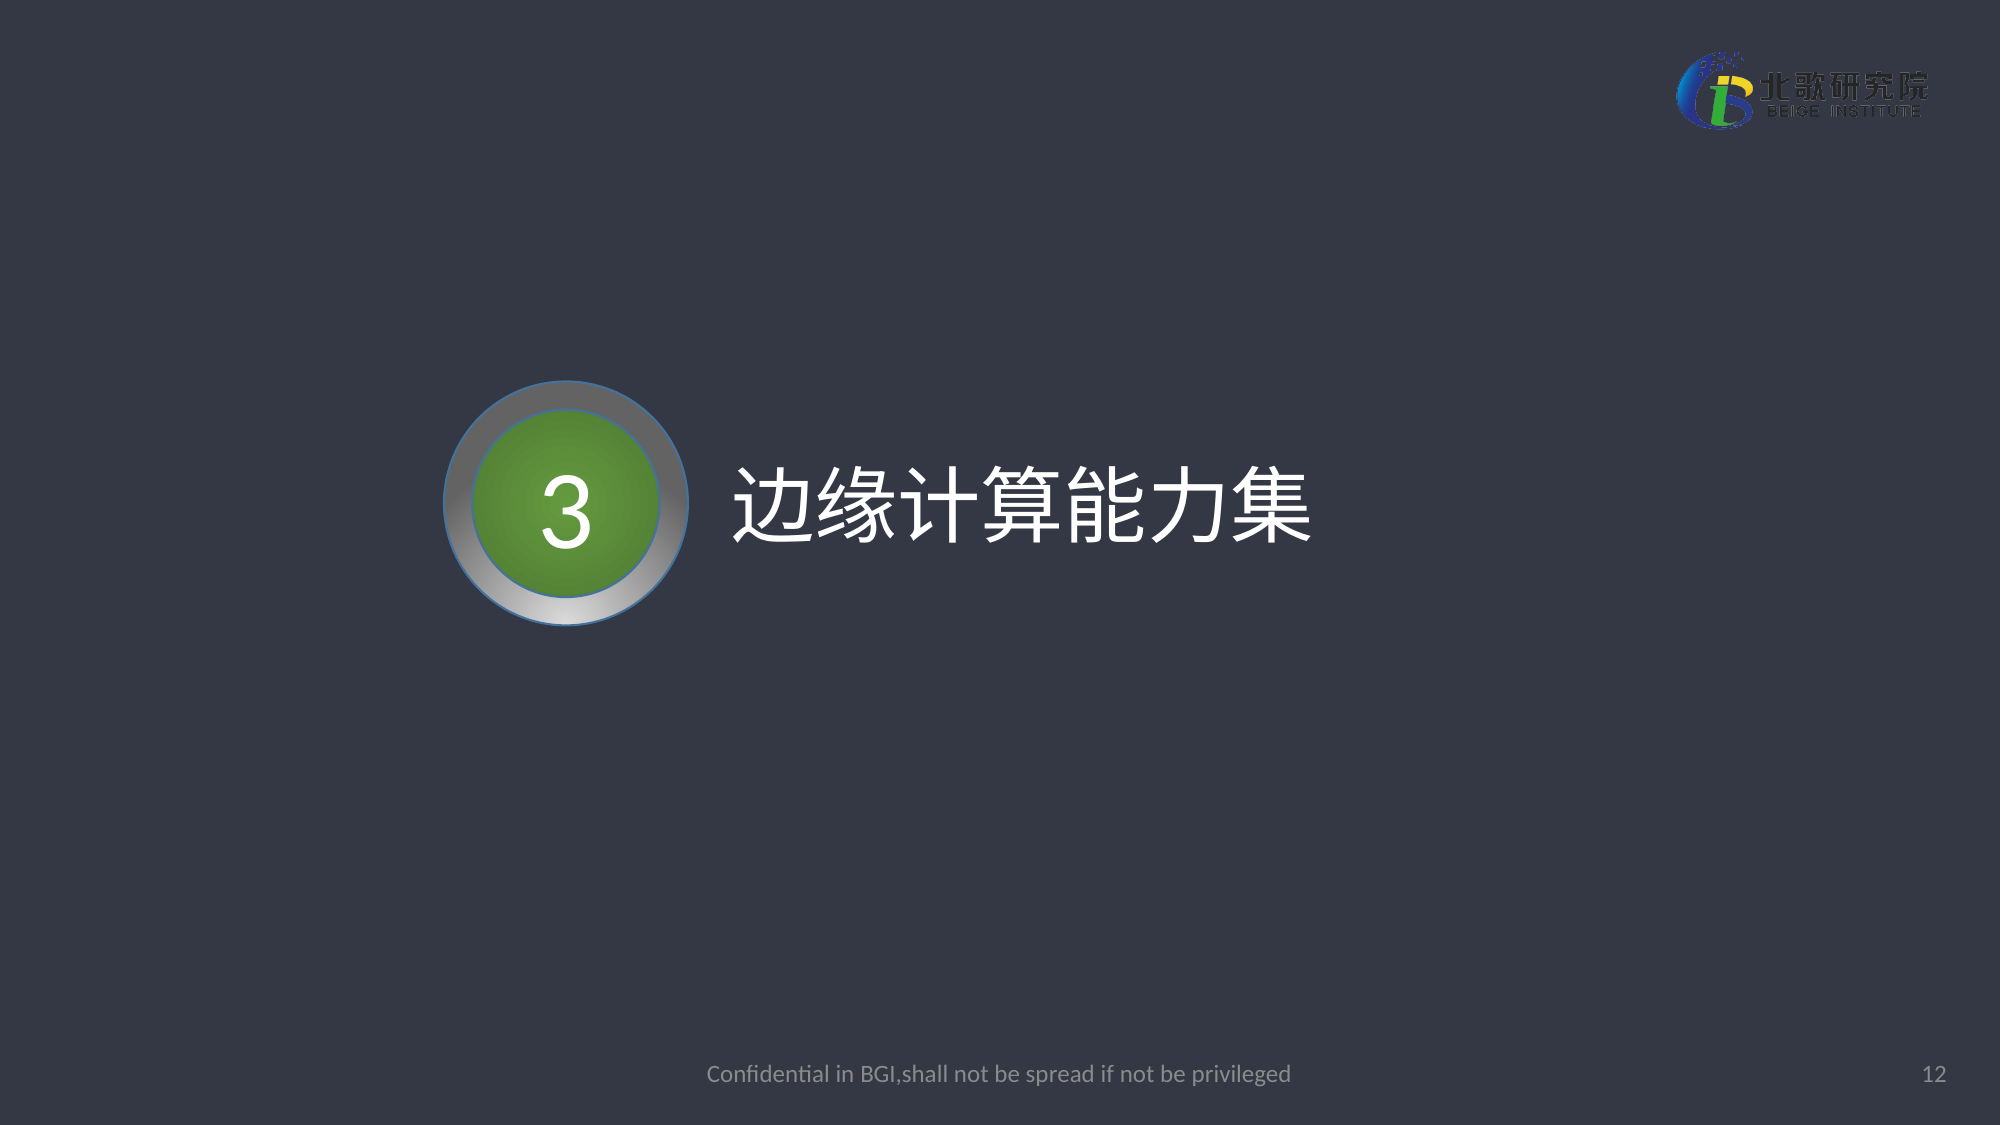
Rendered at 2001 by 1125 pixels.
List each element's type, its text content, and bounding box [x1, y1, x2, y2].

footer Confidential in BGI,shall not be spread if not be privileged [662, 1042, 1338, 1103]
picture [1650, 32, 1928, 150]
text_box 边缘计算能力集 [716, 445, 1737, 561]
slide_number 12 [1511, 1042, 1962, 1103]
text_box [443, 381, 688, 626]
